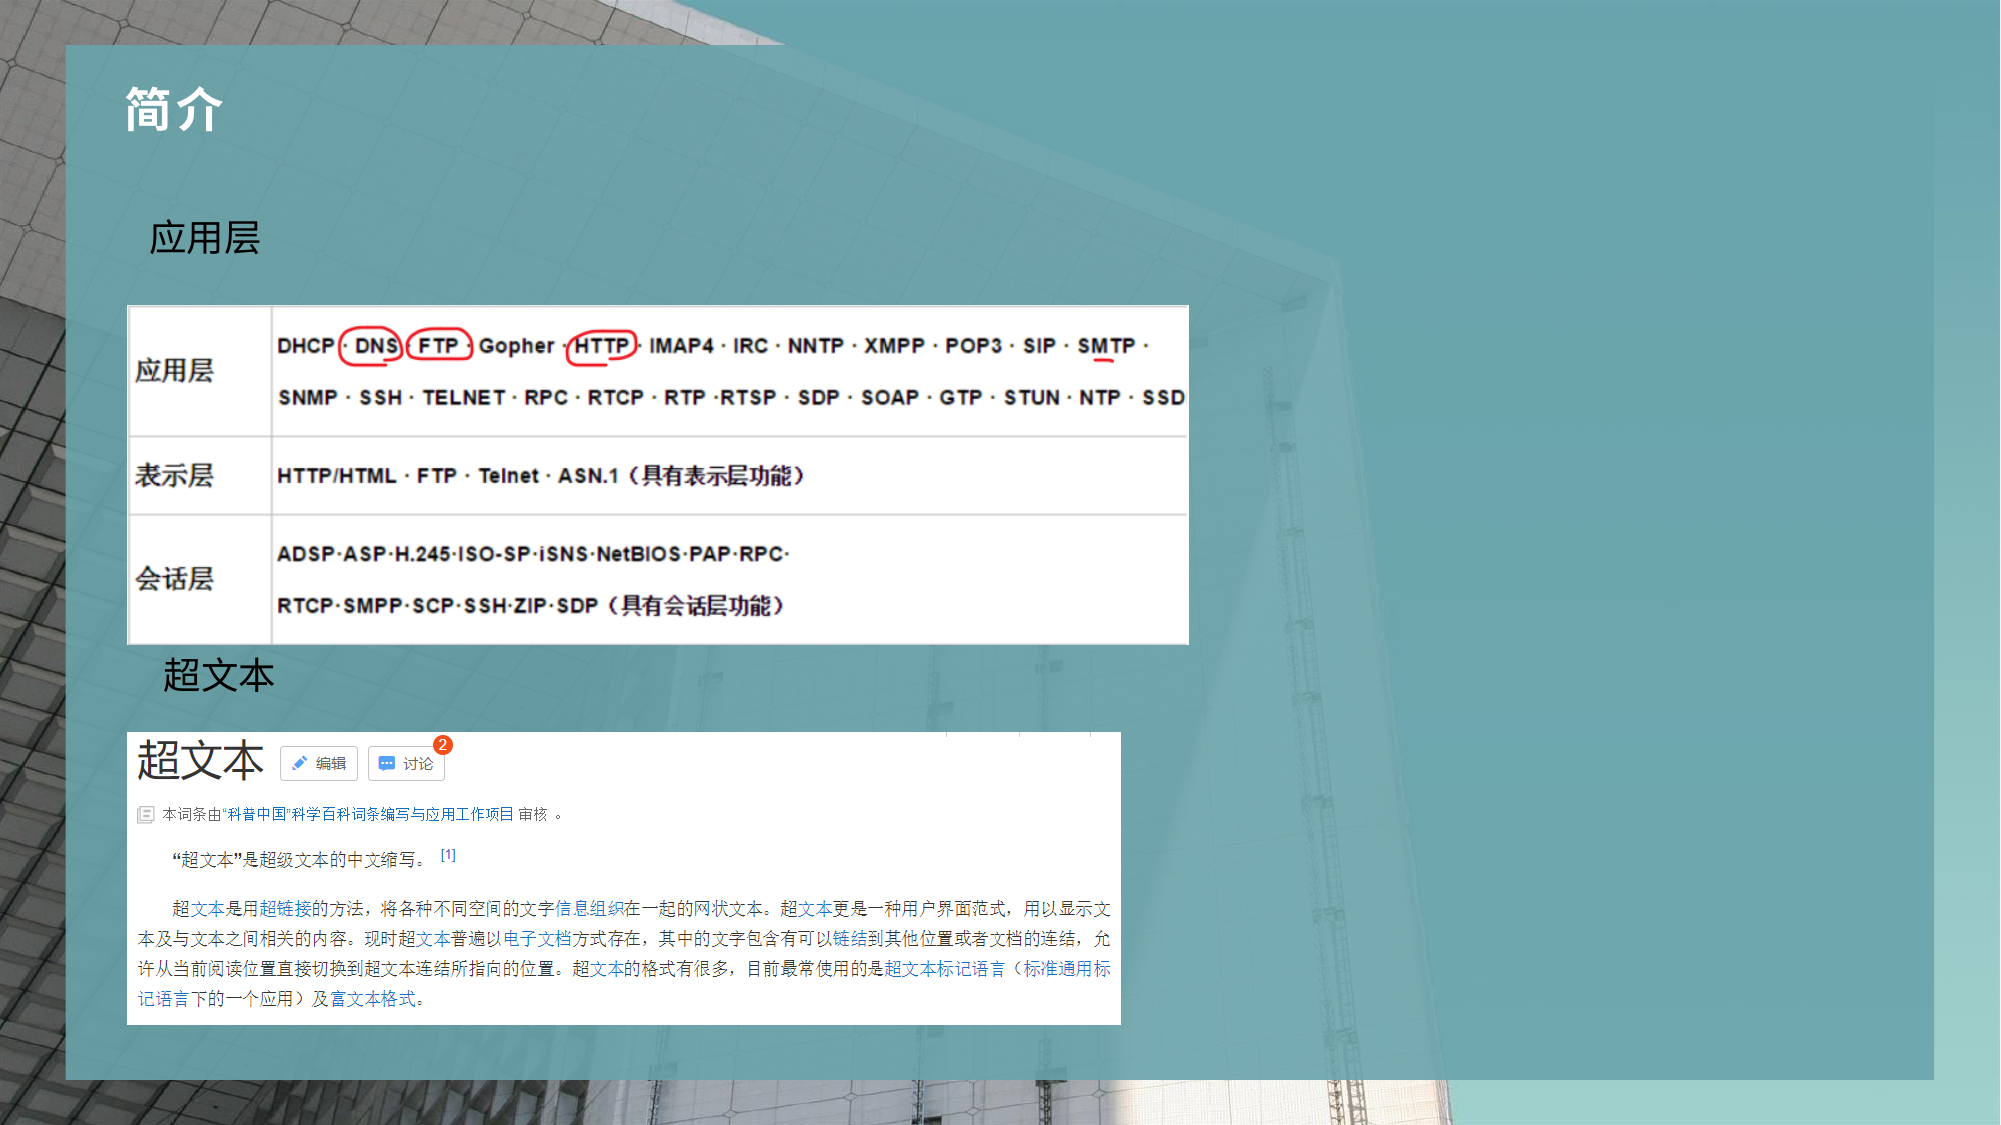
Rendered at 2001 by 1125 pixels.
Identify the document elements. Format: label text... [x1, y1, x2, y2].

picture [0, 0, 2001, 1125]
text_box 超文本 [148, 645, 547, 705]
text_box 应用层 [134, 207, 533, 267]
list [127, 732, 1121, 1025]
title 简介 [109, 72, 1891, 146]
